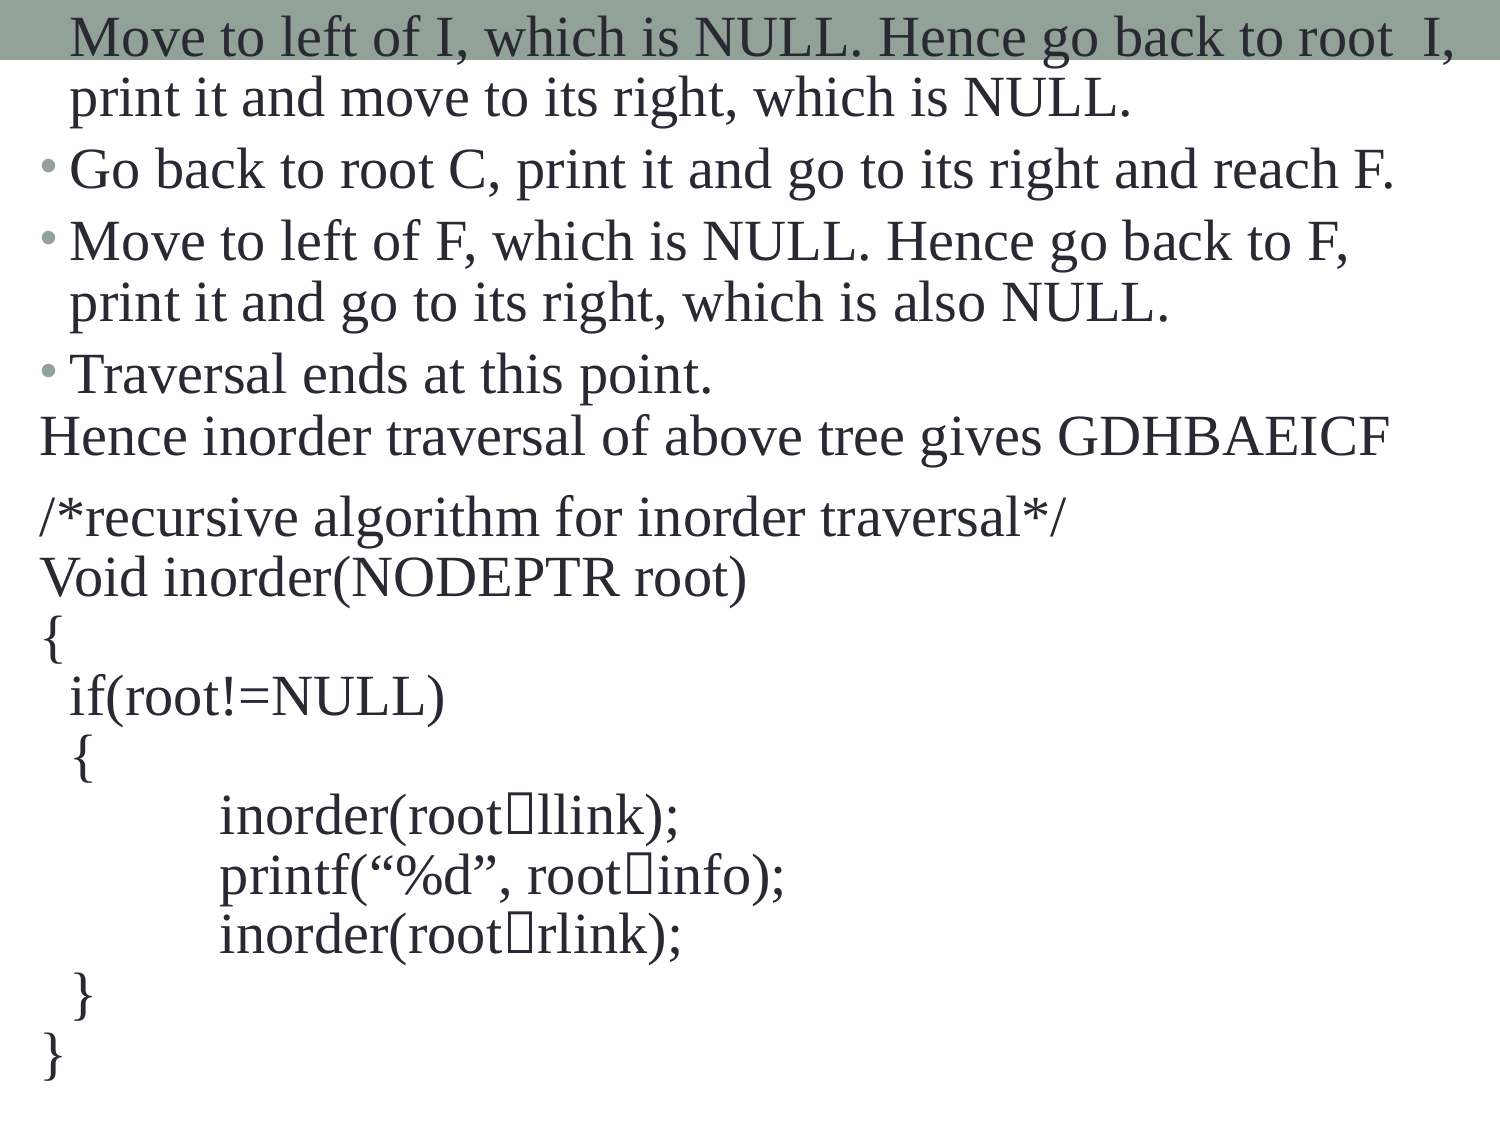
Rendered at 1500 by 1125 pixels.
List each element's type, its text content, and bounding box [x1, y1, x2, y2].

list Move to left of I, which is NULL. Hence go back to root I, print it and move to its right, which is NULL. Go back to root C, print it and go to its right and reach F. Move to left of F, which is NULL. Hence go back to F, print it and go to its right, which is also NULL. Traversal ends at this point. Hence inorder traversal of above tree gives GDHBAEICF /*recursive algorithm for inorder traversal*/ Void inorder(NODEPTR root) { if(root!=NULL) { inorder(rootllink); printf(“%d”, rootinfo); inorder(rootrlink); } } [24, 0, 1475, 1125]
